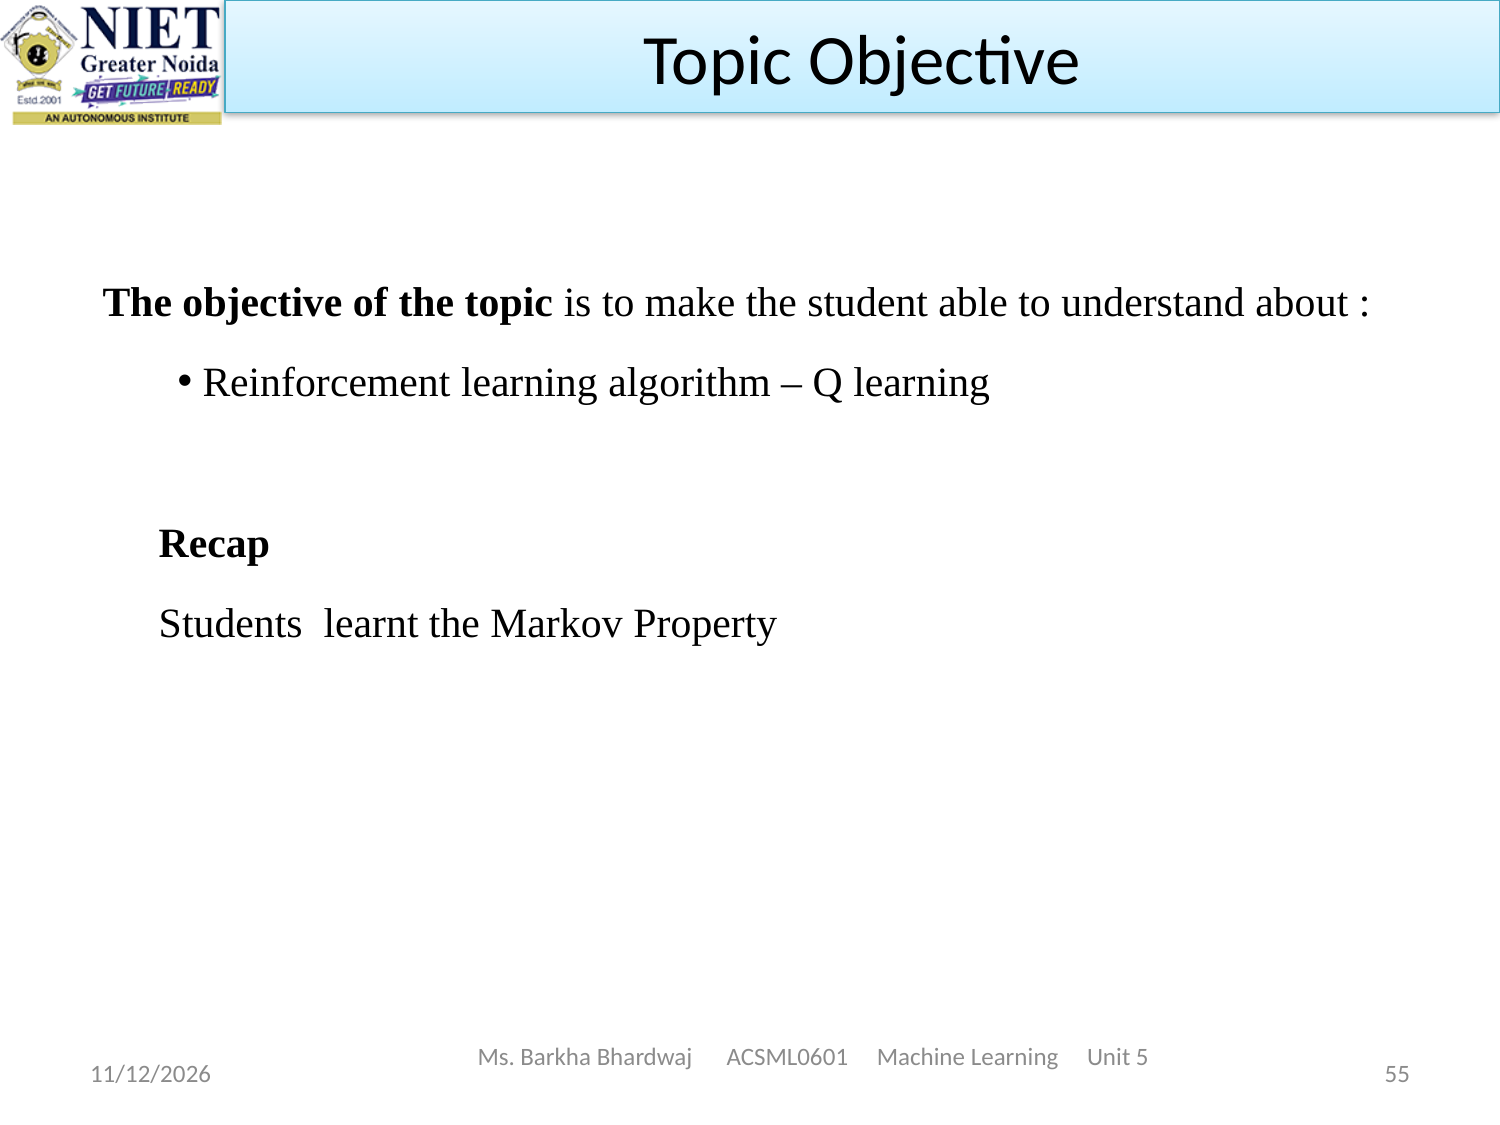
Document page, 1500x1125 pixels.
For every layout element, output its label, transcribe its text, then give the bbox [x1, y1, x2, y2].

list The objective of the topic is to make the student able to understand about : Reinforcement learning algorithm – Q learning Recap Students learnt the Markov Property [87, 187, 1438, 1008]
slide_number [75, 1042, 425, 1103]
footer Ms. Barkha Bhardwaj ACSML0601 Machine Learning Unit 5 [462, 1025, 1363, 1085]
slide_number 55 [1074, 1042, 1425, 1103]
text_box Topic Objective [224, 0, 1500, 113]
picture [0, 5, 223, 126]
